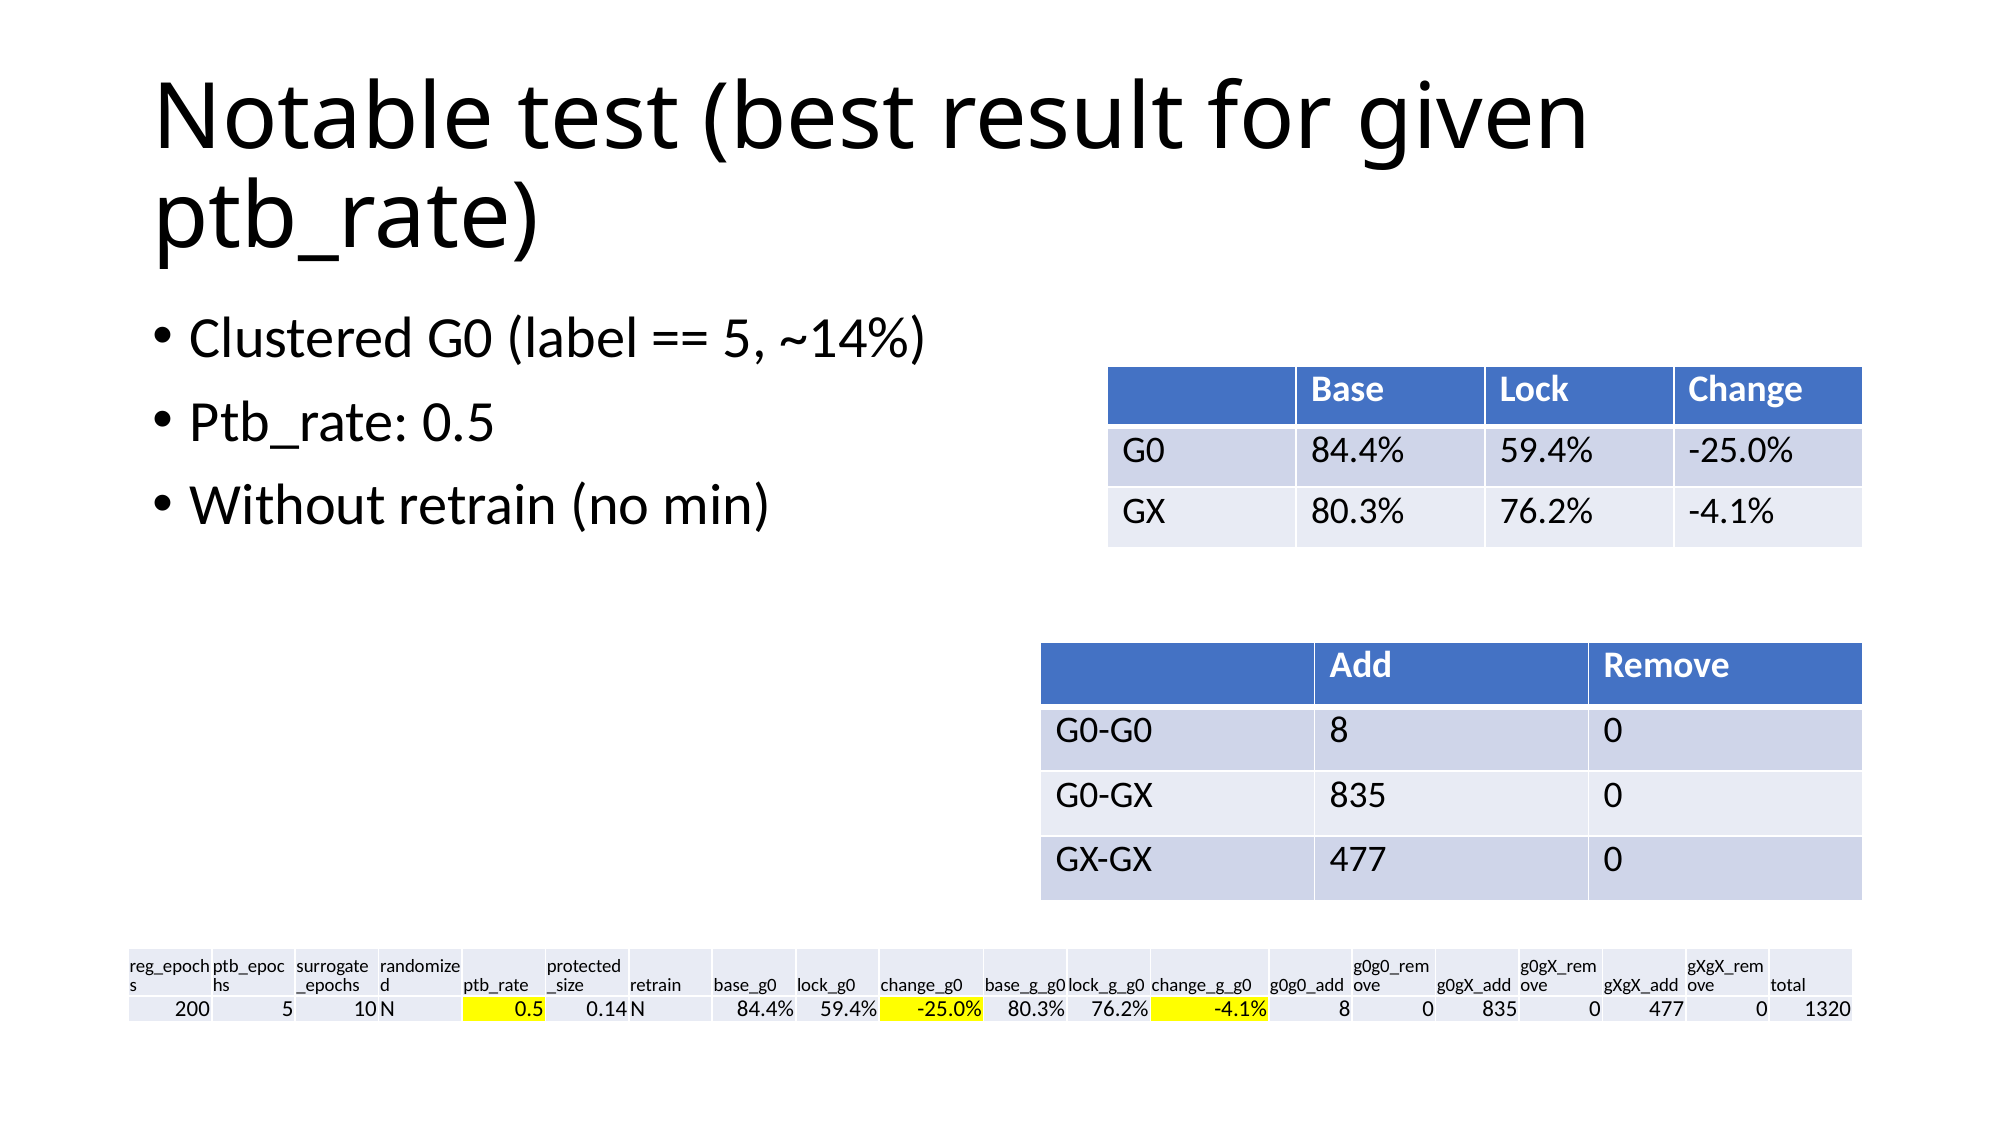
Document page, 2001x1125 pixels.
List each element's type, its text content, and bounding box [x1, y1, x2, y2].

table_header total [1770, 949, 1852, 995]
title Notable test (best result for given ptb_rate) [137, 59, 1863, 278]
table_cell 1320 [1770, 997, 1852, 1021]
table_cell GX [1108, 488, 1295, 547]
table_cell 477 [1315, 837, 1588, 900]
table_cell 8 [1315, 710, 1588, 770]
table_cell 76.2% [1486, 488, 1673, 547]
table_cell 84.4% [1297, 429, 1484, 486]
table_header [1108, 367, 1295, 424]
table_header base_g_g0 [984, 949, 1066, 995]
table_cell 200 [129, 997, 211, 1021]
table_header change_g_g0 [1151, 949, 1268, 995]
table_cell 76.2% [1068, 997, 1150, 1021]
table_cell -25.0% [1675, 429, 1862, 486]
table_cell 835 [1436, 997, 1518, 1021]
table_header reg_epochs [129, 949, 211, 995]
table_header ptb_rate [463, 949, 545, 995]
table_cell 10 [296, 997, 378, 1021]
table_cell 0 [1520, 997, 1602, 1021]
table_cell 80.3% [984, 997, 1066, 1021]
table_cell G0-GX [1041, 772, 1314, 835]
table_header g0g0_add [1270, 949, 1351, 995]
table_cell 59.4% [1486, 429, 1673, 486]
table_header lock_g_g0 [1068, 949, 1150, 995]
table_cell G0 [1108, 429, 1295, 486]
table_header Base [1297, 367, 1484, 424]
table_header base_g0 [713, 949, 795, 995]
table_cell 59.4% [797, 997, 878, 1021]
table_header g0gX_remove [1520, 949, 1602, 995]
table_cell 477 [1603, 997, 1685, 1021]
list Clustered G0 (label == 5, ~14%) Ptb_rate: 0.5 Without retrain (no min) [137, 299, 1863, 1014]
table_cell 0 [1687, 997, 1768, 1021]
table_header [1041, 643, 1314, 704]
table_cell 835 [1315, 772, 1588, 835]
table_header Remove [1589, 643, 1862, 704]
table_header lock_g0 [797, 949, 878, 995]
table_header retrain [630, 949, 711, 995]
table_cell N [630, 997, 711, 1021]
table_header Change [1675, 367, 1862, 424]
table_cell 0 [1589, 772, 1862, 835]
table_header ptb_epochs [213, 949, 294, 995]
table_header gXgX_add [1603, 949, 1685, 995]
table_cell 0 [1589, 710, 1862, 770]
table_header randomized [379, 949, 461, 995]
table_cell GX-GX [1041, 837, 1314, 900]
table_cell -25.0% [880, 997, 983, 1021]
table_cell 5 [213, 997, 294, 1021]
table_header gXgX_remove [1687, 949, 1768, 995]
table_header Add [1315, 643, 1588, 704]
table_cell N [379, 997, 461, 1021]
table_cell -4.1% [1151, 997, 1268, 1021]
table_cell G0-G0 [1041, 710, 1314, 770]
table_cell 0 [1589, 837, 1862, 900]
table_header g0gX_add [1436, 949, 1518, 995]
table_header g0g0_remove [1353, 949, 1435, 995]
table_cell 80.3% [1297, 488, 1484, 547]
table_cell 0.14 [546, 997, 628, 1021]
table_header change_g0 [880, 949, 983, 995]
table_cell 84.4% [713, 997, 795, 1021]
table_cell 0 [1353, 997, 1435, 1021]
table_header surrogate_epochs [296, 949, 378, 995]
table_cell -4.1% [1675, 488, 1862, 547]
table_cell 0.5 [463, 997, 545, 1021]
table_header Lock [1486, 367, 1673, 424]
table_header protected_size [546, 949, 628, 995]
table_cell 8 [1270, 997, 1351, 1021]
